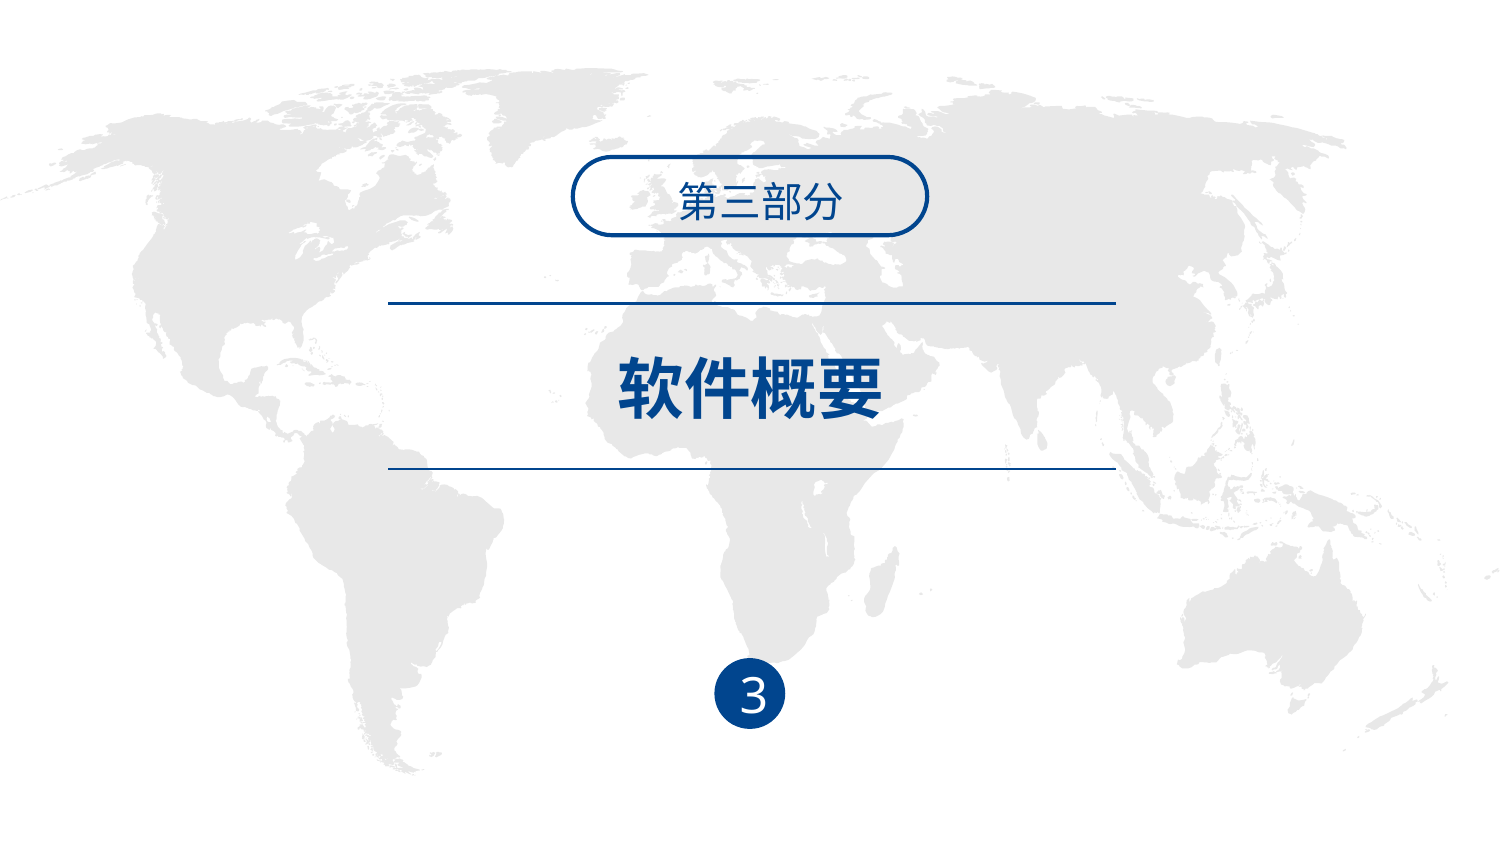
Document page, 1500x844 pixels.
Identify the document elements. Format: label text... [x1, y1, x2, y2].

text_box 软件概要 [602, 339, 900, 434]
text_box 3 [712, 655, 788, 732]
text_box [572, 156, 928, 237]
